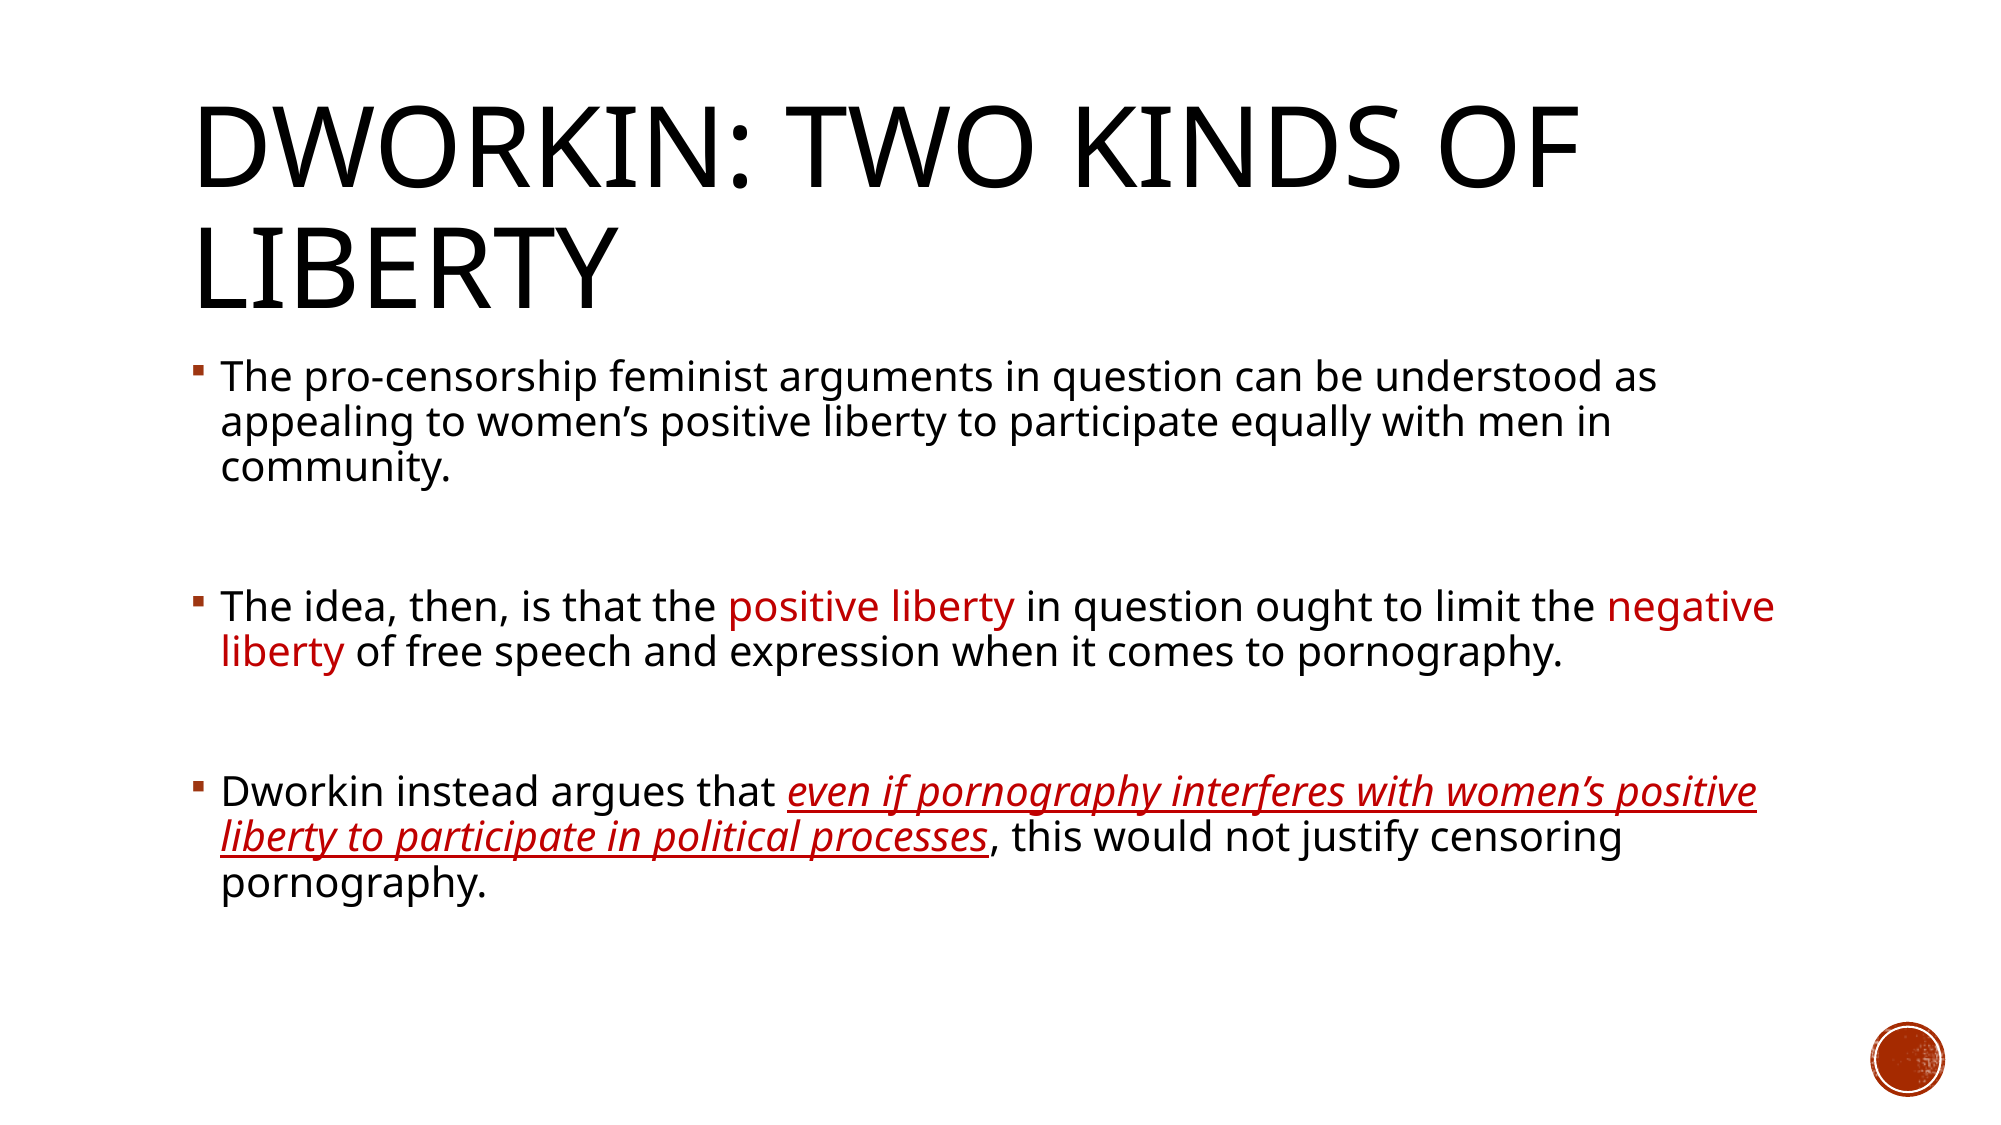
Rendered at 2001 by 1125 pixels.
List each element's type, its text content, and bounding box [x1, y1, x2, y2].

title Dworkin: Two Kinds of Liberty [175, 79, 1826, 344]
list The pro-censorship feminist arguments in question can be understood as appealing to women’s positive liberty to participate equally with men in community. The idea, then, is that the positive liberty in question ought to limit the negative liberty of free speech and expression when it comes to pornography. Dworkin instead argues that even if pornography interferes with women’s positive liberty to participate in political processes, this would not justify censoring pornography. [175, 348, 1826, 1013]
